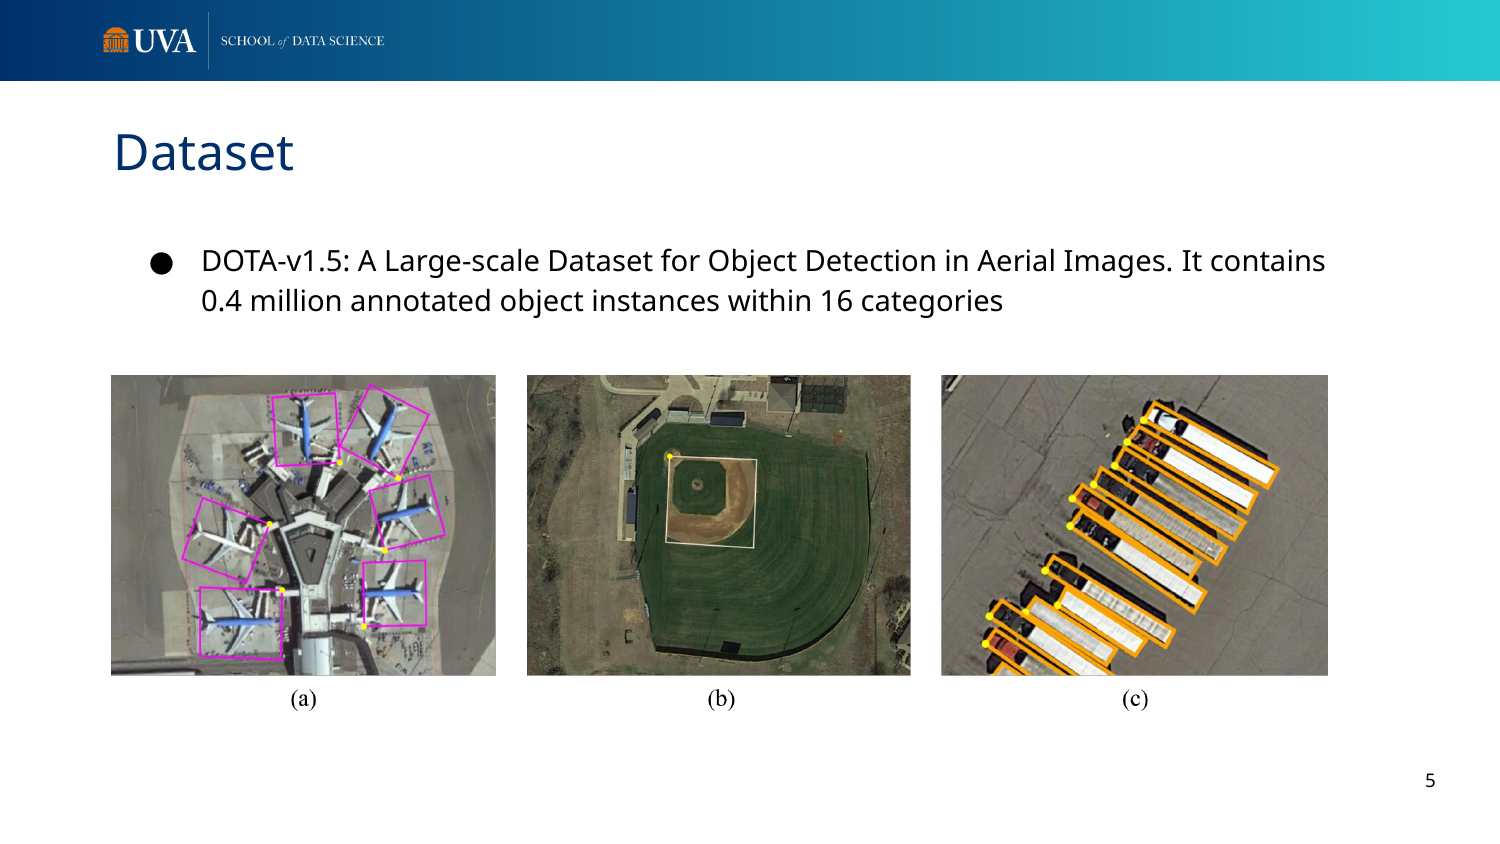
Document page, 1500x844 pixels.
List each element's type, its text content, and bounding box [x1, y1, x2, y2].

title Dataset [98, 105, 1375, 199]
picture [98, 8, 392, 73]
list DOTA-v1.5: A Large-scale Dataset for Object Detection in Aerial Images. It contains 0.4 million annotated object instances within 16 categories [111, 222, 1387, 413]
picture [110, 375, 1329, 726]
slide_number 5 [1360, 753, 1451, 819]
